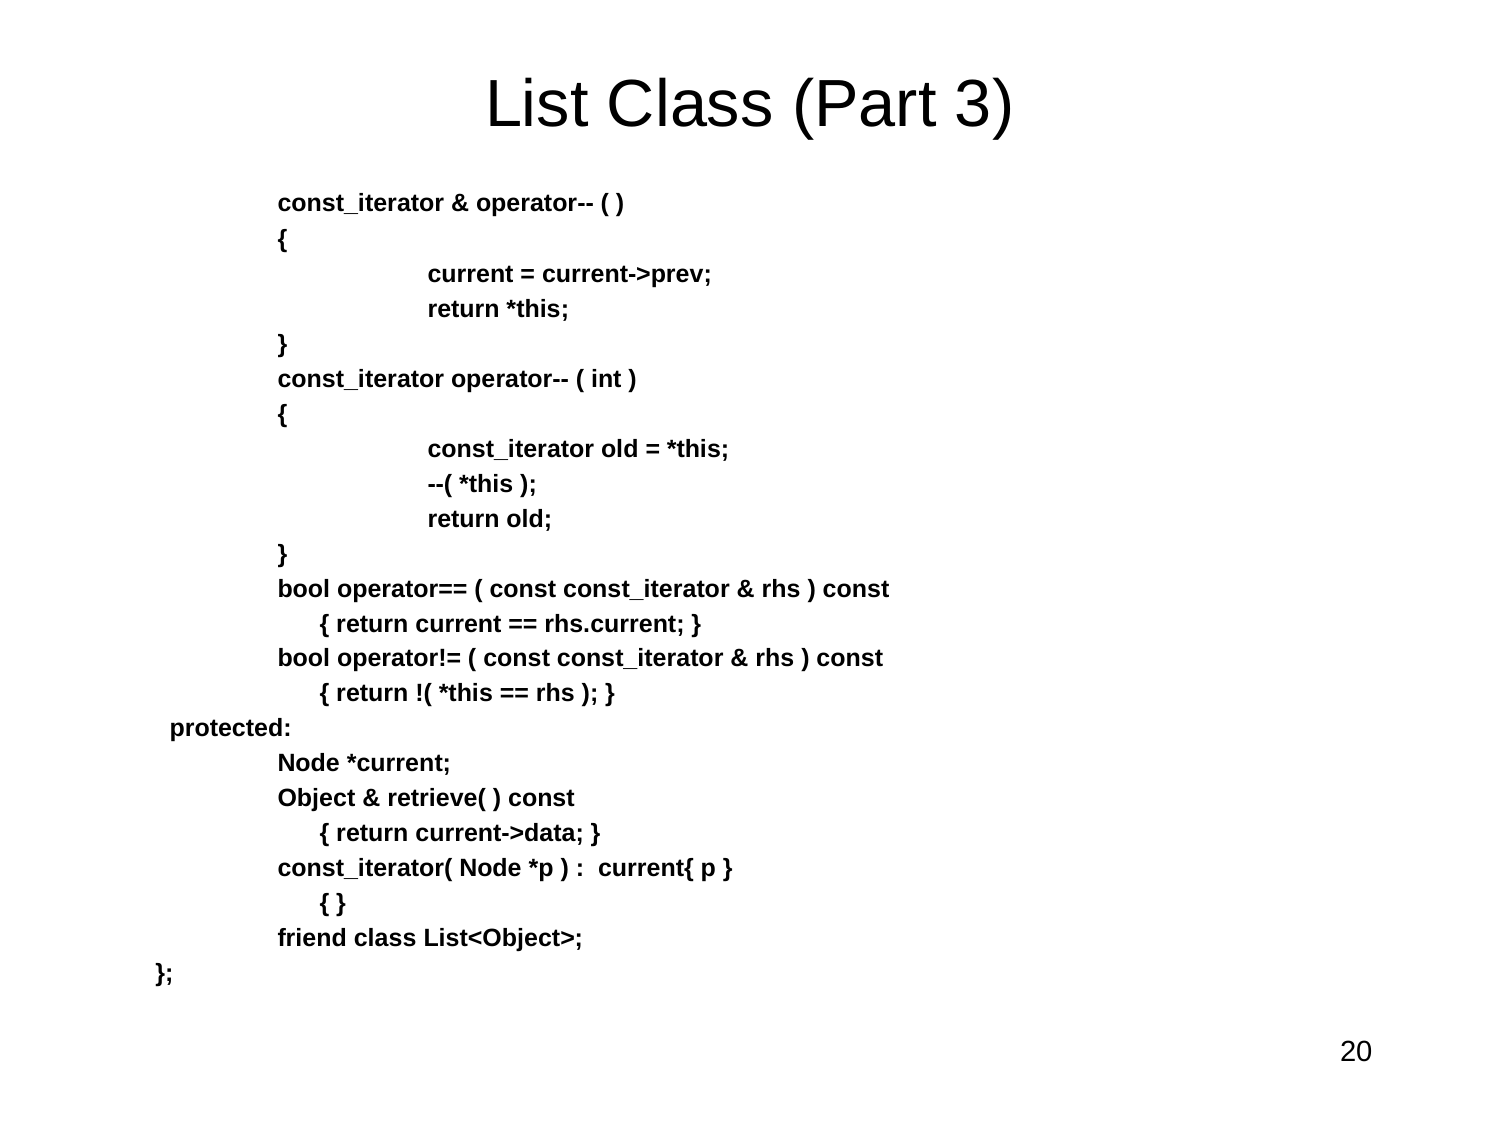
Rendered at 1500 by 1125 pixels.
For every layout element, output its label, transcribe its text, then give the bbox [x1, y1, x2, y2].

title List Class (Part 3) [112, 50, 1388, 150]
slide_number 20 [1074, 1024, 1388, 1101]
list const_iterator & operator-- ( ) { current = current->prev; return *this; } const_iterator operator-- ( int ) { const_iterator old = *this; --( *this ); return old; } bool operator== ( const const_iterator & rhs ) const { return current == rhs.current; } bool operator!= ( const const_iterator & rhs ) const { return !( *this == rhs ); } protected: Node *current; Object & retrieve( ) const { return current->data; } const_iterator( Node *p ) : current{ p } { } friend class List<Object>; }; [112, 174, 1388, 1050]
